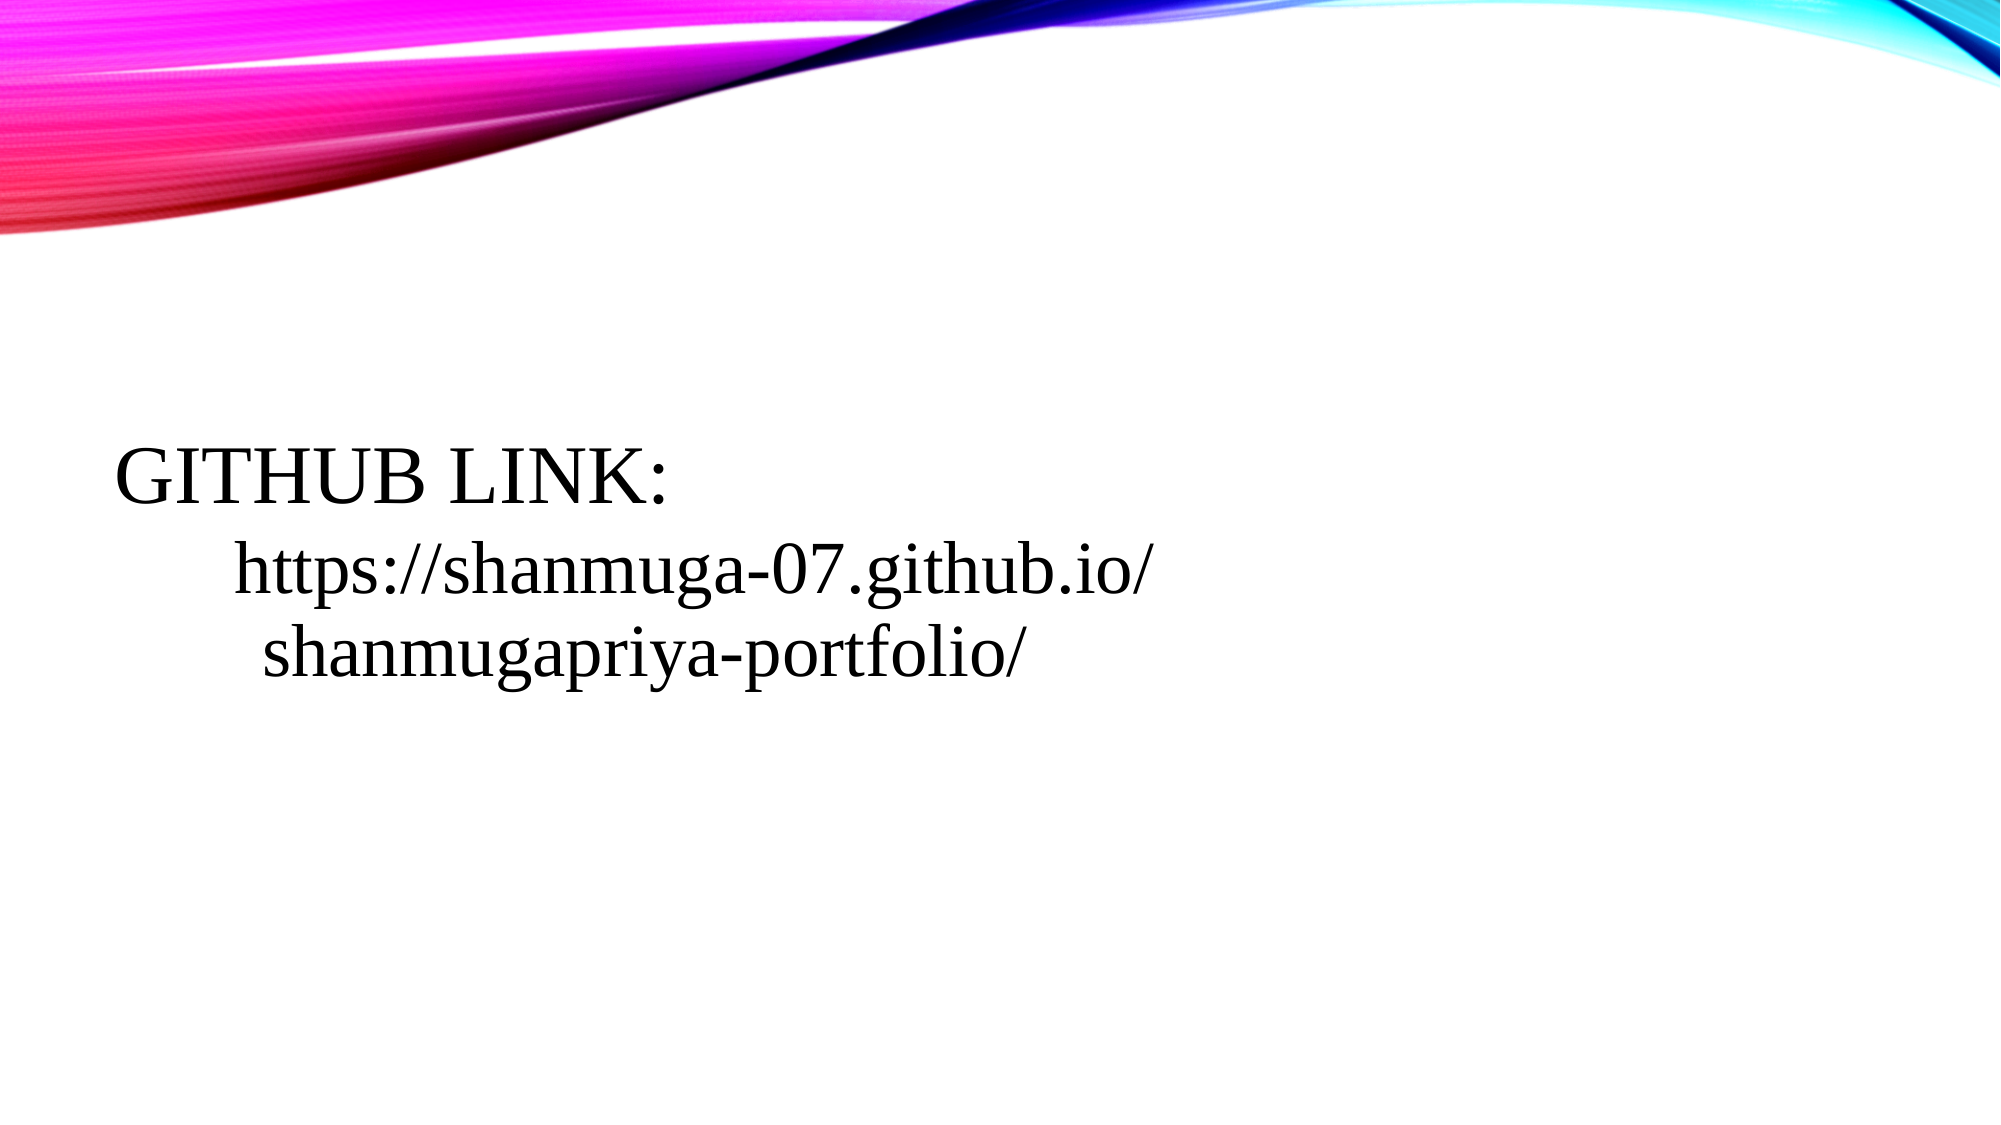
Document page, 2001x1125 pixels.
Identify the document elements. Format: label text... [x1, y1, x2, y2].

picture [0, 0, 2000, 237]
title GITHUB LINK: https://shanmuga-07.github.io/ shanmugapriya-portfolio/ [78, 380, 1831, 745]
picture [1910, 0, 2000, 45]
picture [1890, 0, 2000, 75]
